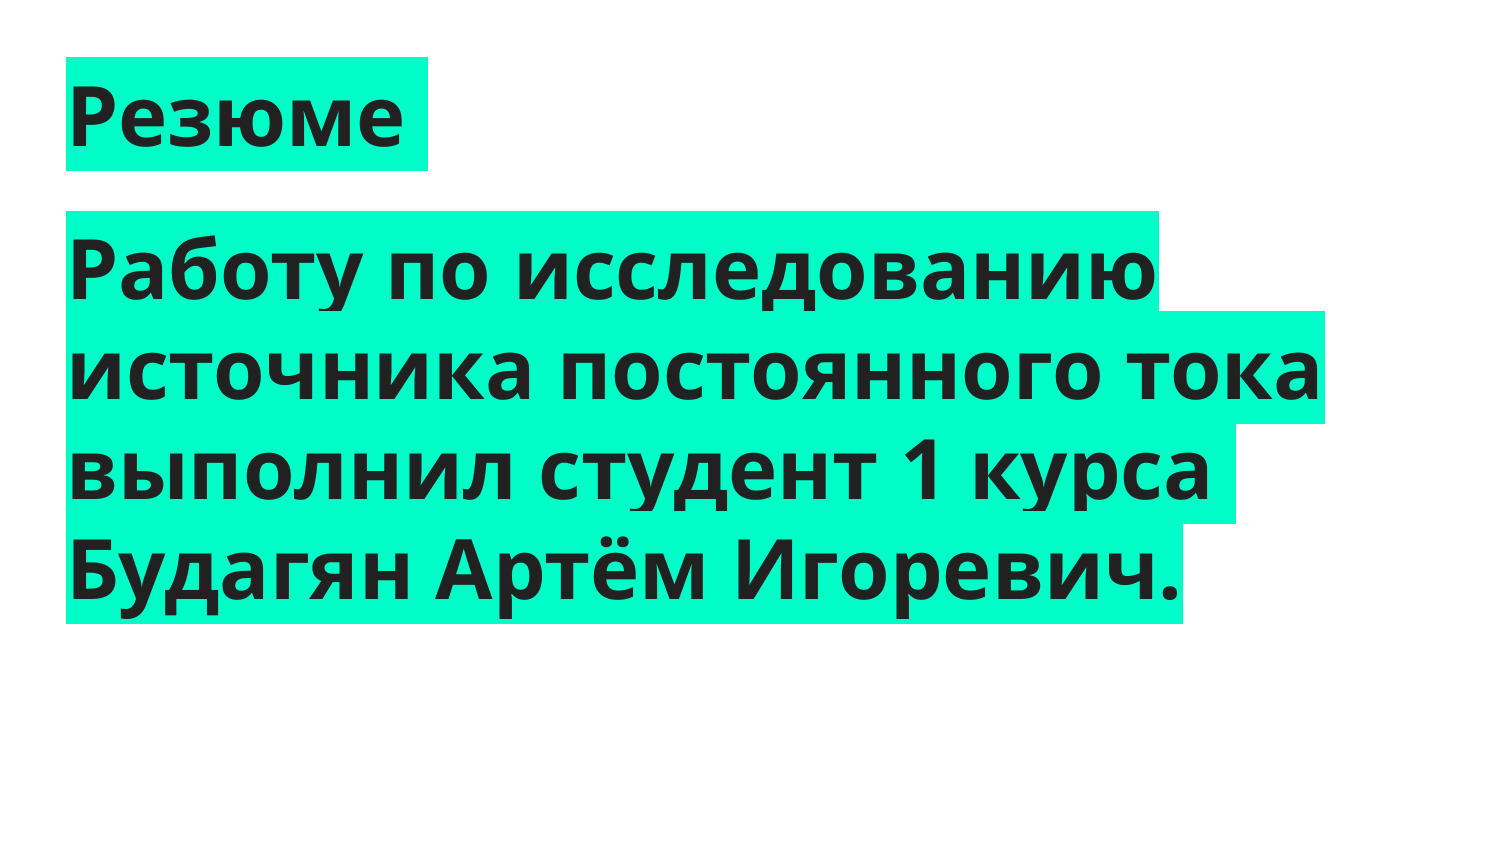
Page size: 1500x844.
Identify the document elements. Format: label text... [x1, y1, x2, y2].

list Работу по исследованию источника постоянного тока выполнил студент 1 курса Будагян Артём Игоревич. [51, 201, 1449, 750]
title Резюме [51, 48, 1449, 180]
